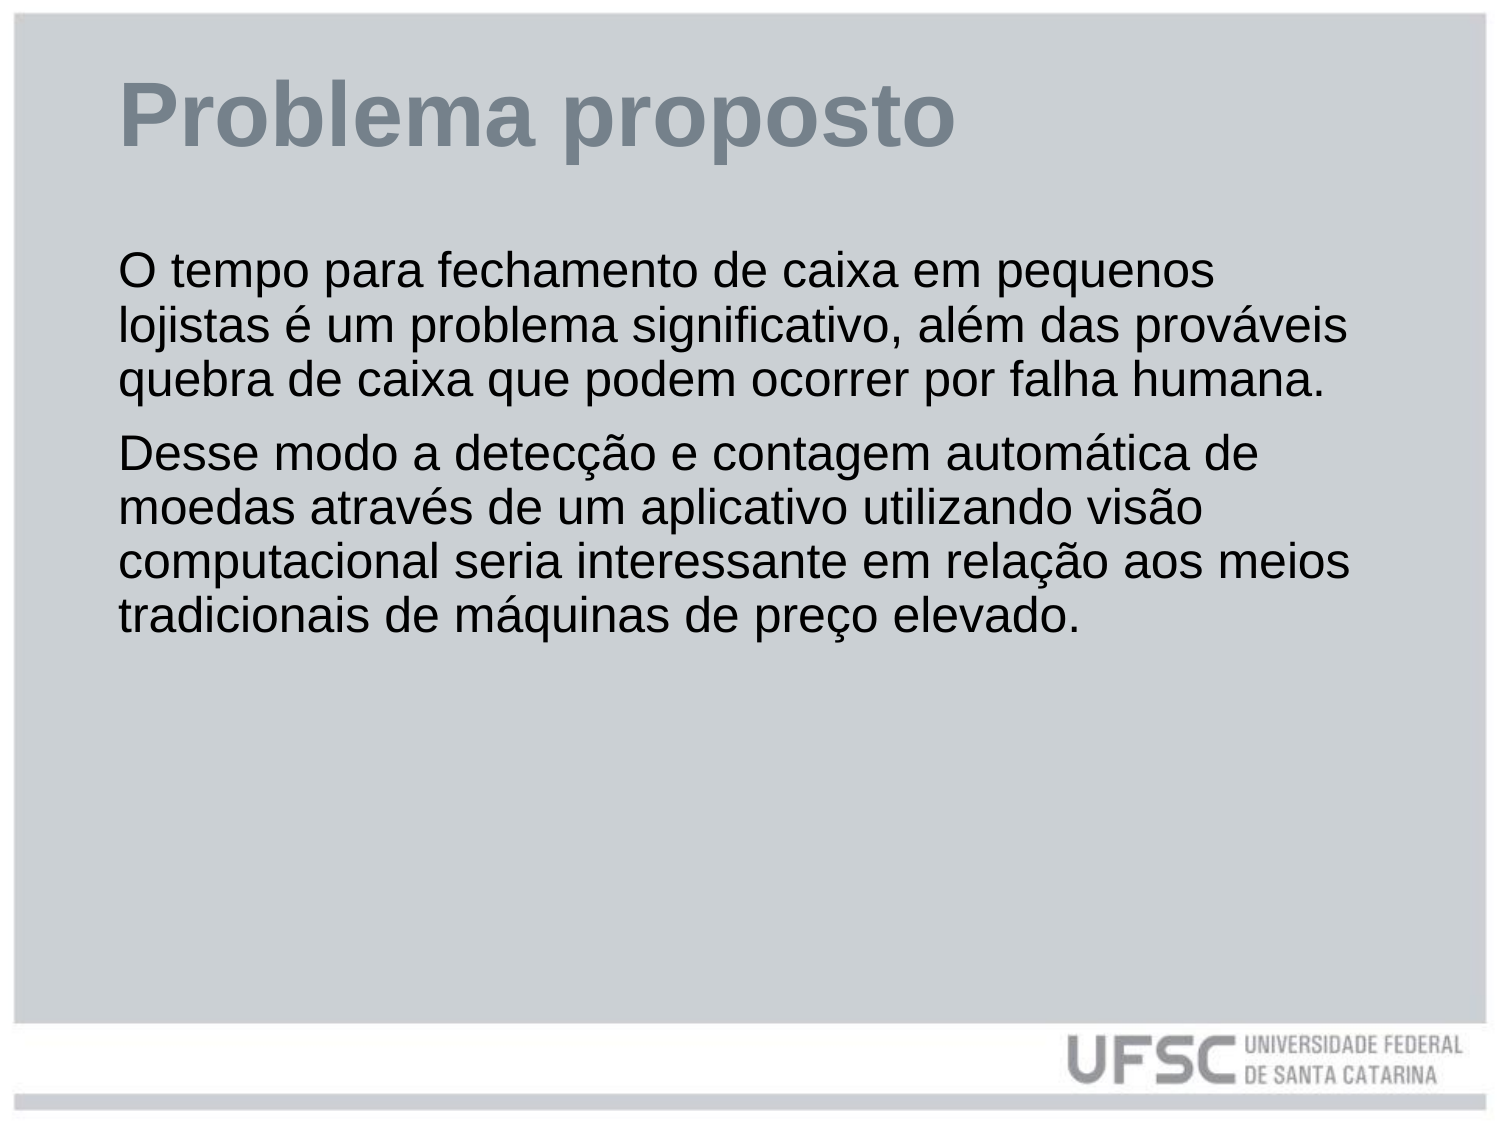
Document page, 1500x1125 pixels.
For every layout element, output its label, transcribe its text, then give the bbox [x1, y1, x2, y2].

picture [0, 0, 1500, 1125]
list O tempo para fechamento de caixa em pequenos lojistas é um problema significativo, além das prováveis quebra de caixa que podem ocorrer por falha humana. Desse modo a detecção e contagem automática de moedas através de um aplicativo utilizando visão computacional seria interessante em relação aos meios tradicionais de máquinas de preço elevado. [103, 237, 1397, 952]
title Problema proposto [103, 59, 1397, 237]
